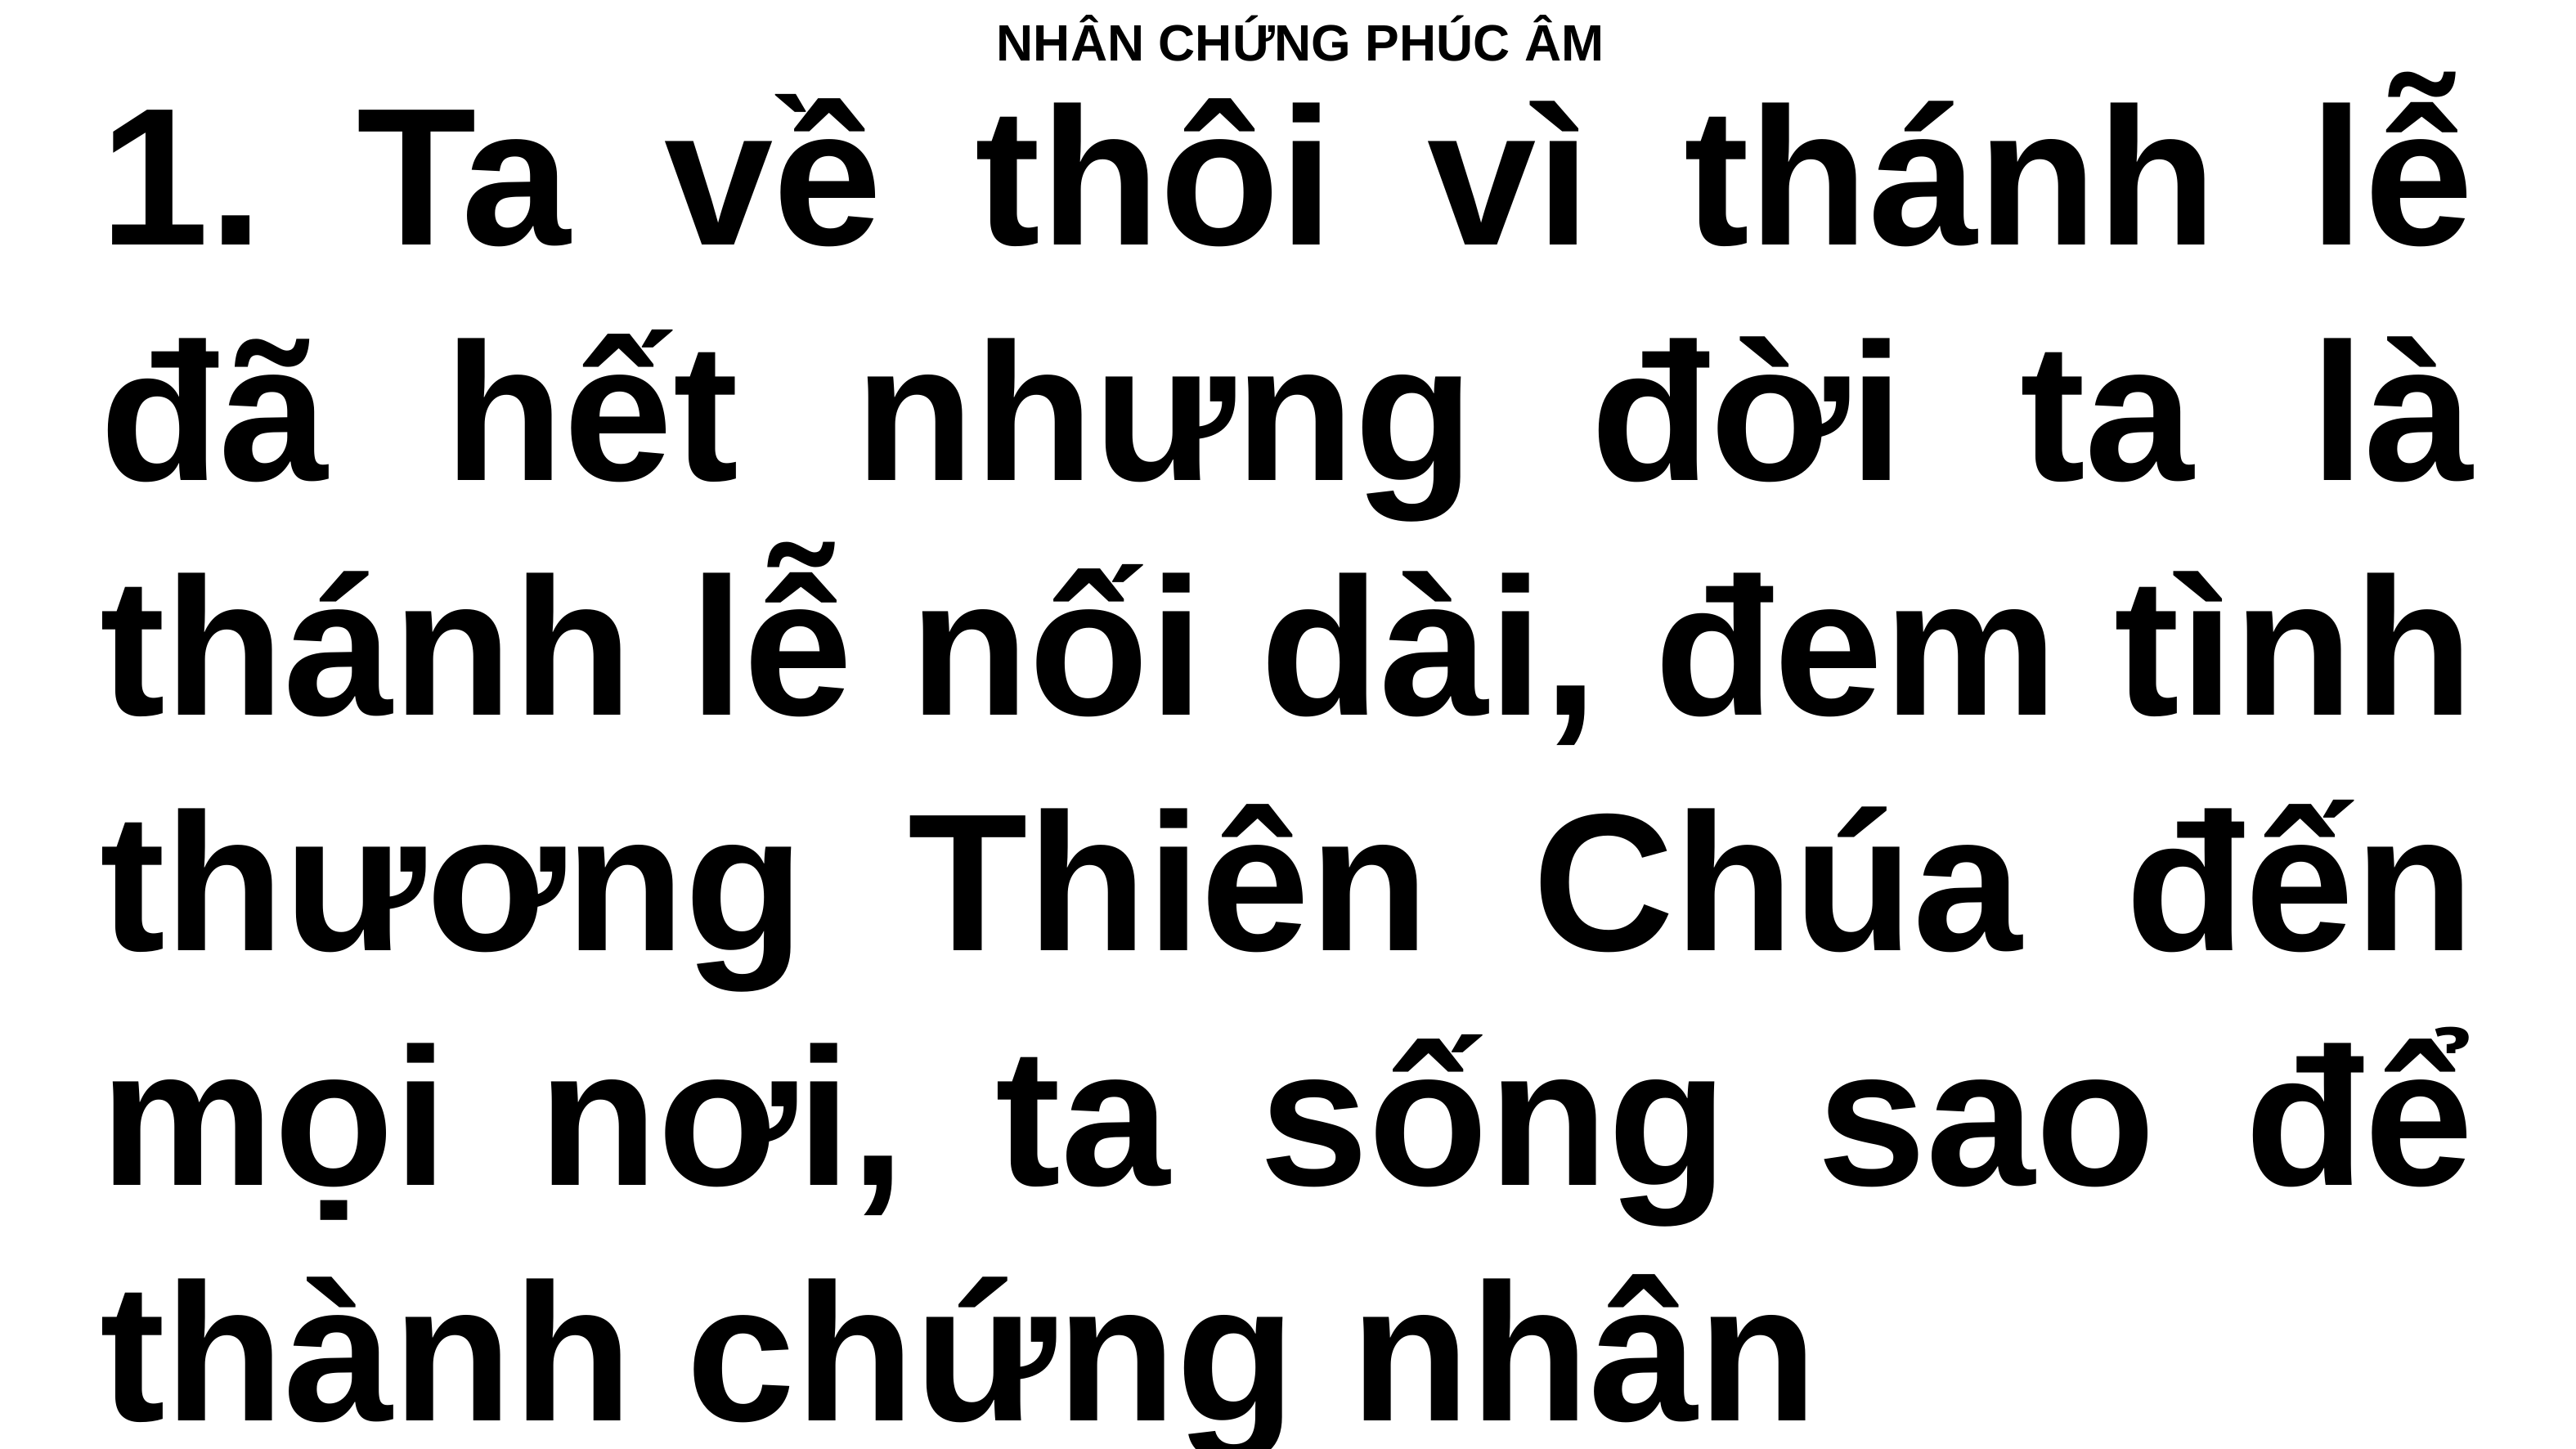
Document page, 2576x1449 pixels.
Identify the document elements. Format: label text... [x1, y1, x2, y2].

title NHÂN CHỨNG PHÚC ÂM [245, 10, 2357, 39]
list 1. Ta về thôi vì thánh lễ đã hết nhưng đời ta là thánh lễ nối dài, đem tình thương Thiên Chúa đến mọi nơi, ta sống sao để thành chứng nhân [80, 39, 2496, 1258]
